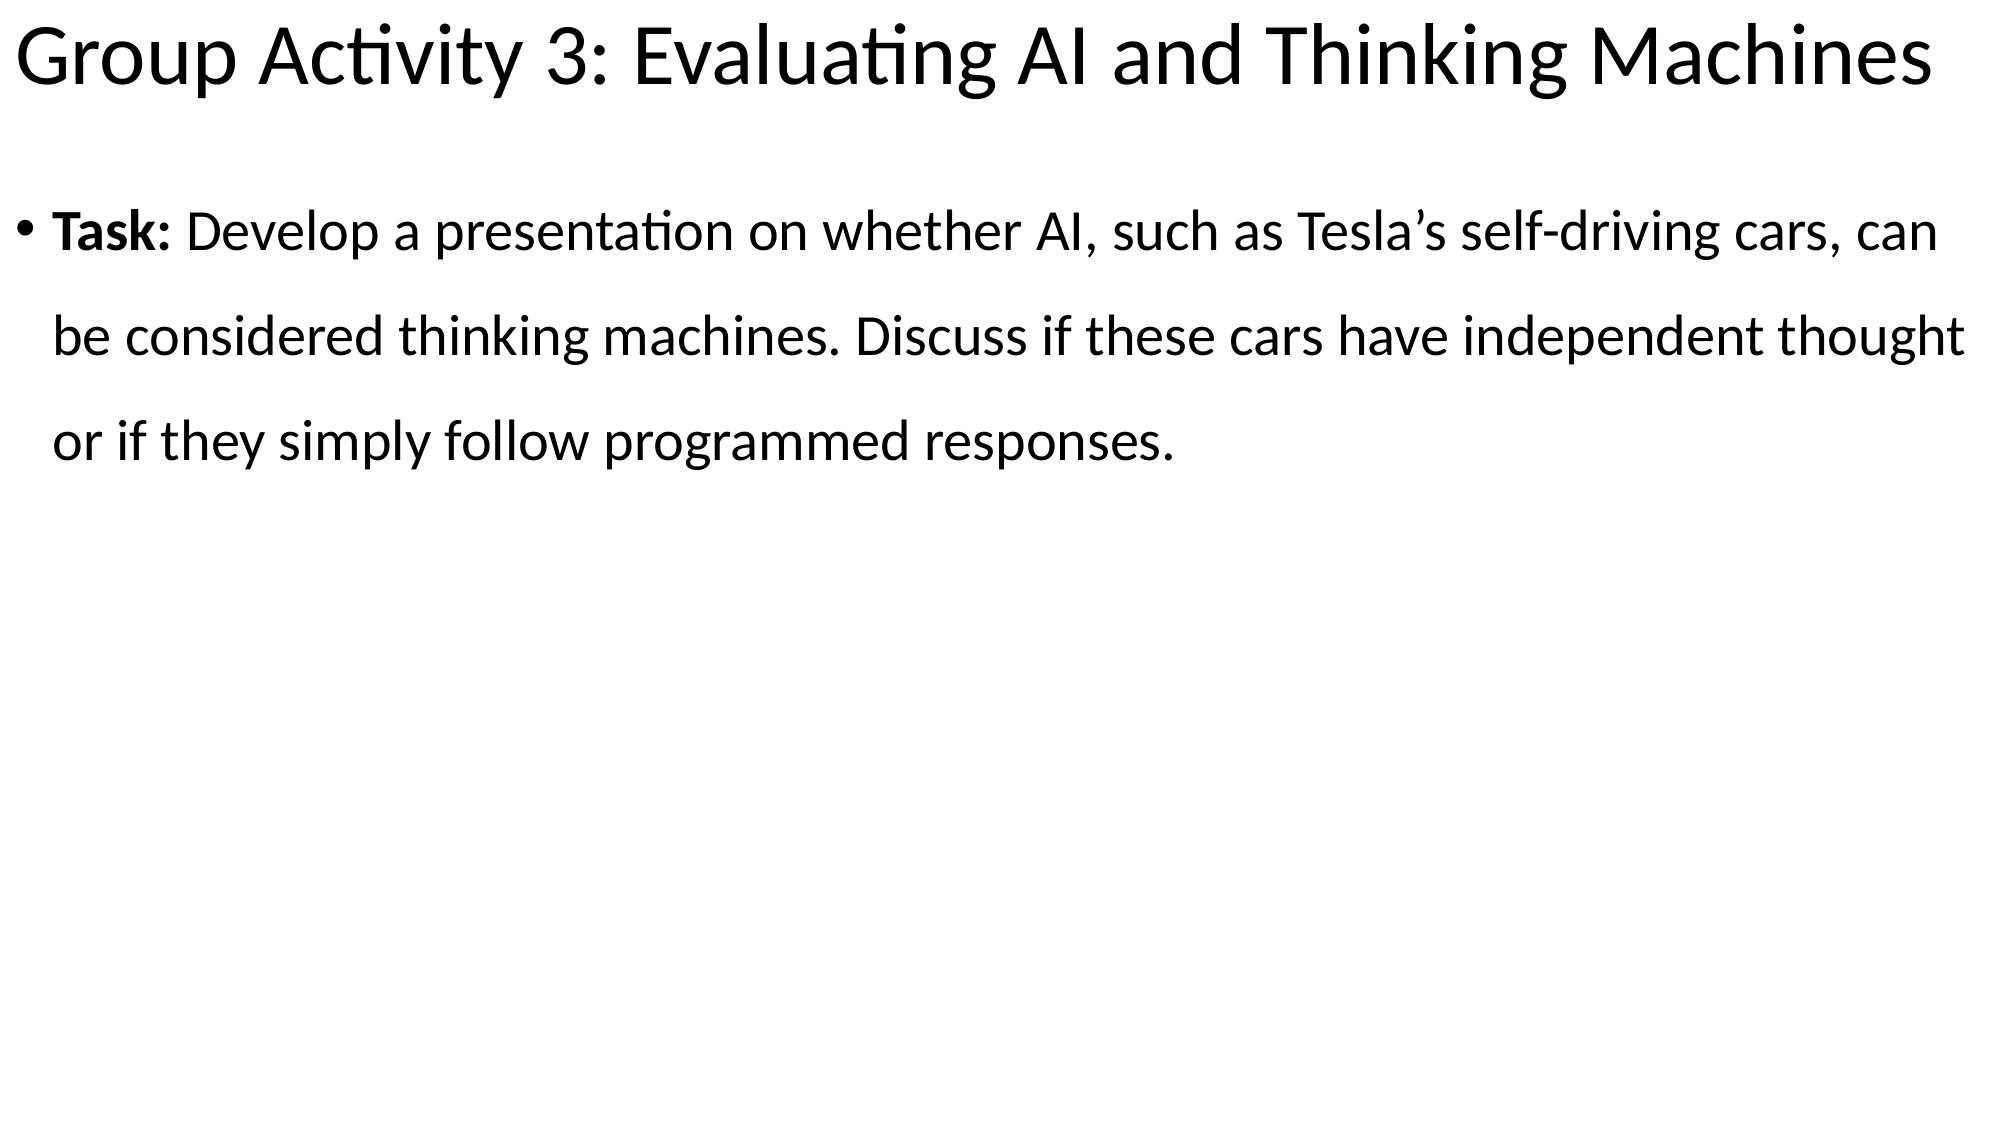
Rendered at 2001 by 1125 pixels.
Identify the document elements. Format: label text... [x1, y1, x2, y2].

list Task: Develop a presentation on whether AI, such as Tesla’s self-driving cars, can be considered thinking machines. Discuss if these cars have independent thought or if they simply follow programmed responses. [0, 149, 2000, 976]
title Group Activity 3: Evaluating AI and Thinking Machines [0, 0, 2000, 112]
